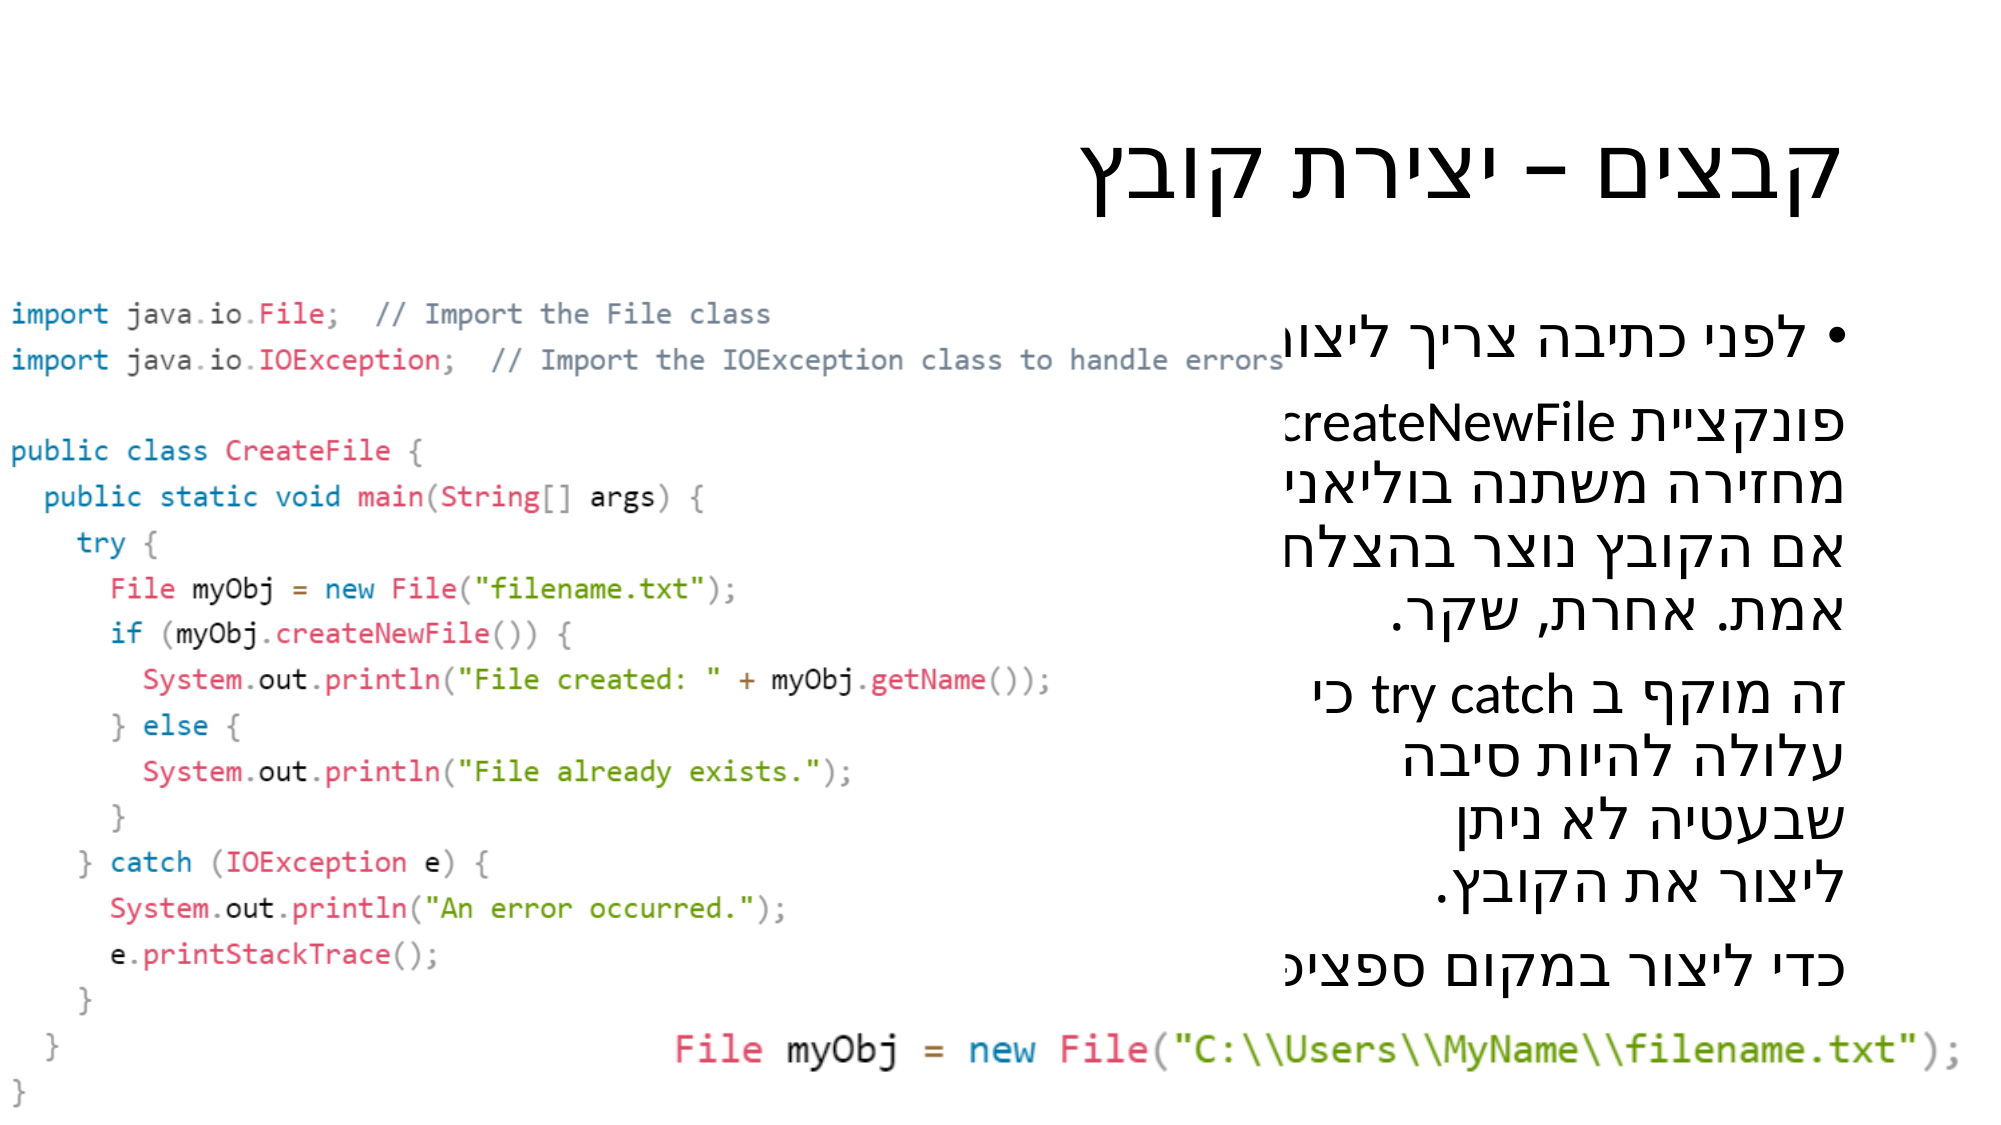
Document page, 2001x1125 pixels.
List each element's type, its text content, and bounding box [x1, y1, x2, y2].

list לפני כתיבה צריך ליצור: פונקציית createNewFile מחזירה משתנה בוליאני: אם הקובץ נוצר בהצלחה, אמת. אחרת, שקר. זה מוקף ב try catch כי עלולה להיות סיבה שבעטיה לא ניתן ליצור את הקובץ. כדי ליצור במקום ספציפי: [1286, 299, 1863, 1013]
title קבצים – יצירת קובץ [137, 59, 1863, 278]
picture [1, 277, 1982, 1116]
